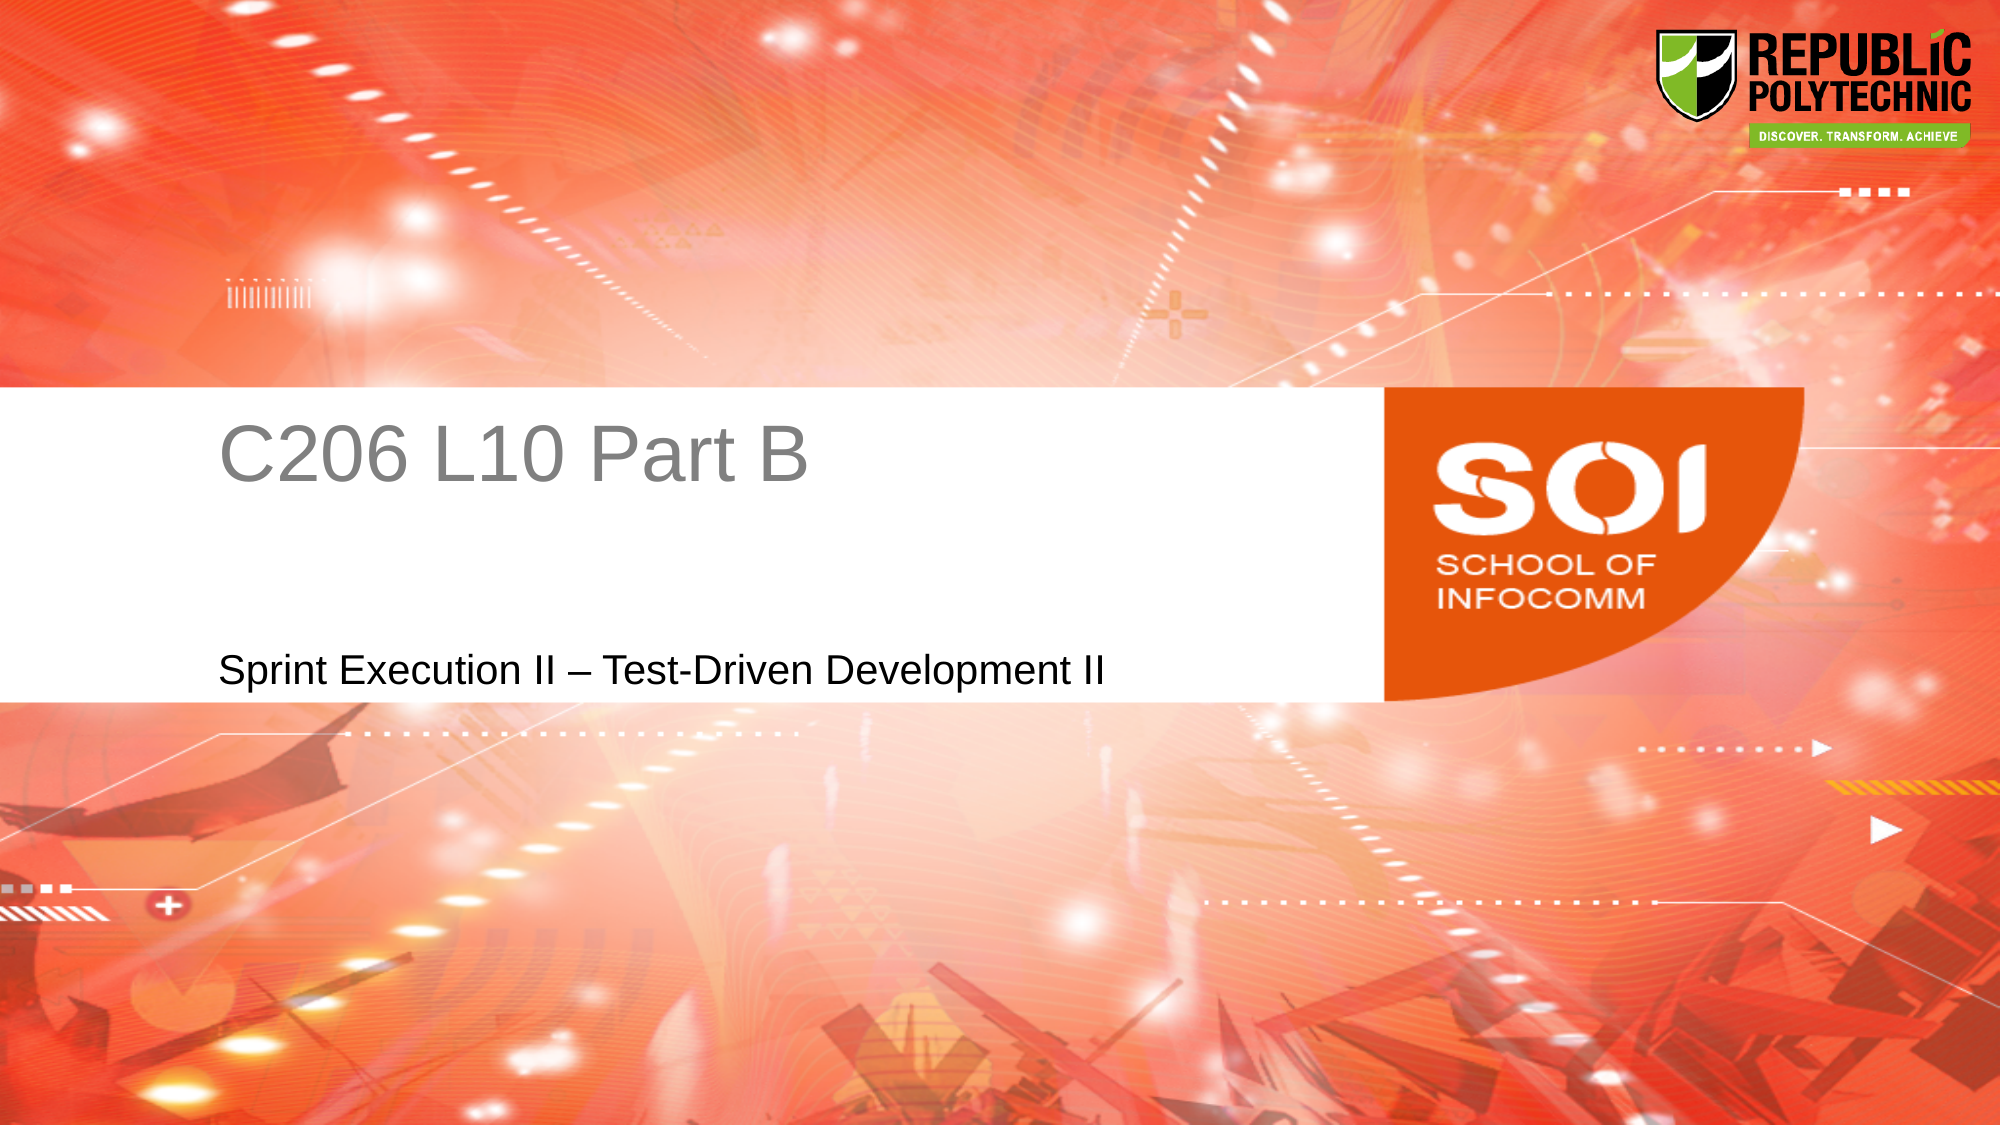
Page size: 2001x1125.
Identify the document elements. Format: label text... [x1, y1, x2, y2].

title C206 L10 Part B [203, 417, 1320, 505]
list Sprint Execution II – Test-Driven Development II [203, 505, 1320, 700]
picture [0, 0, 2000, 1125]
